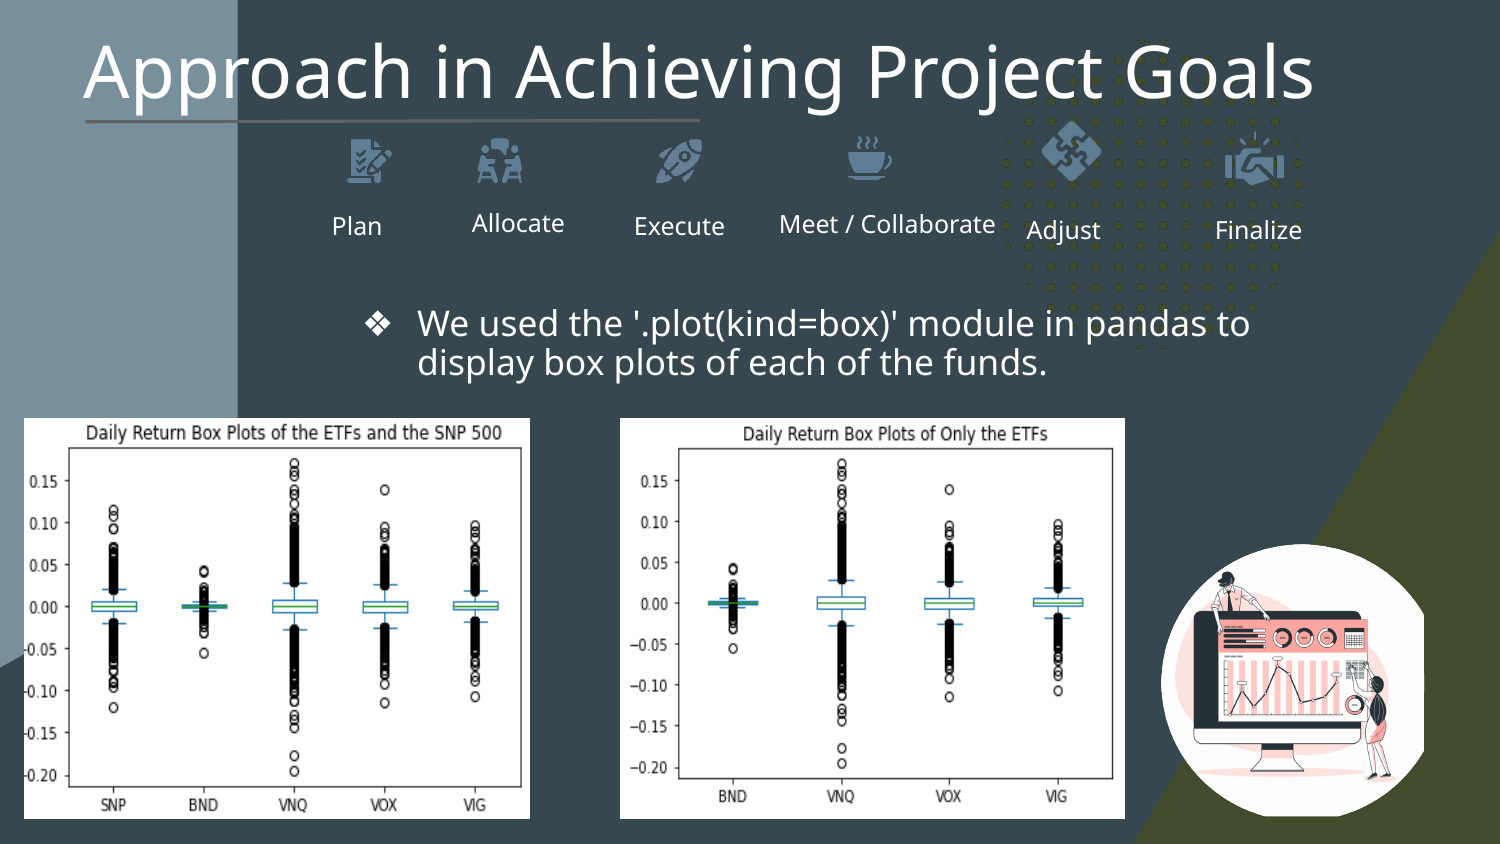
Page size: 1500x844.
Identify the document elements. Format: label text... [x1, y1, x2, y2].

list We used the '.plot(kind=box)' module in pandas to display box plots of each of the funds. [327, 298, 1374, 505]
picture [1002, 121, 1302, 206]
picture [1161, 543, 1442, 822]
picture [347, 138, 393, 184]
list Finalize [1124, 206, 1437, 304]
list Execute [543, 203, 688, 263]
picture [620, 418, 1125, 819]
list Adjust [936, 206, 1124, 298]
title Approach in Achieving Project Goals [68, 3, 1332, 121]
picture [656, 138, 702, 184]
picture [847, 135, 892, 181]
list Plan [316, 194, 420, 254]
picture [24, 418, 530, 819]
list Allocate [456, 199, 597, 260]
list Meet / Collaborate [688, 200, 1032, 297]
picture [476, 138, 522, 184]
